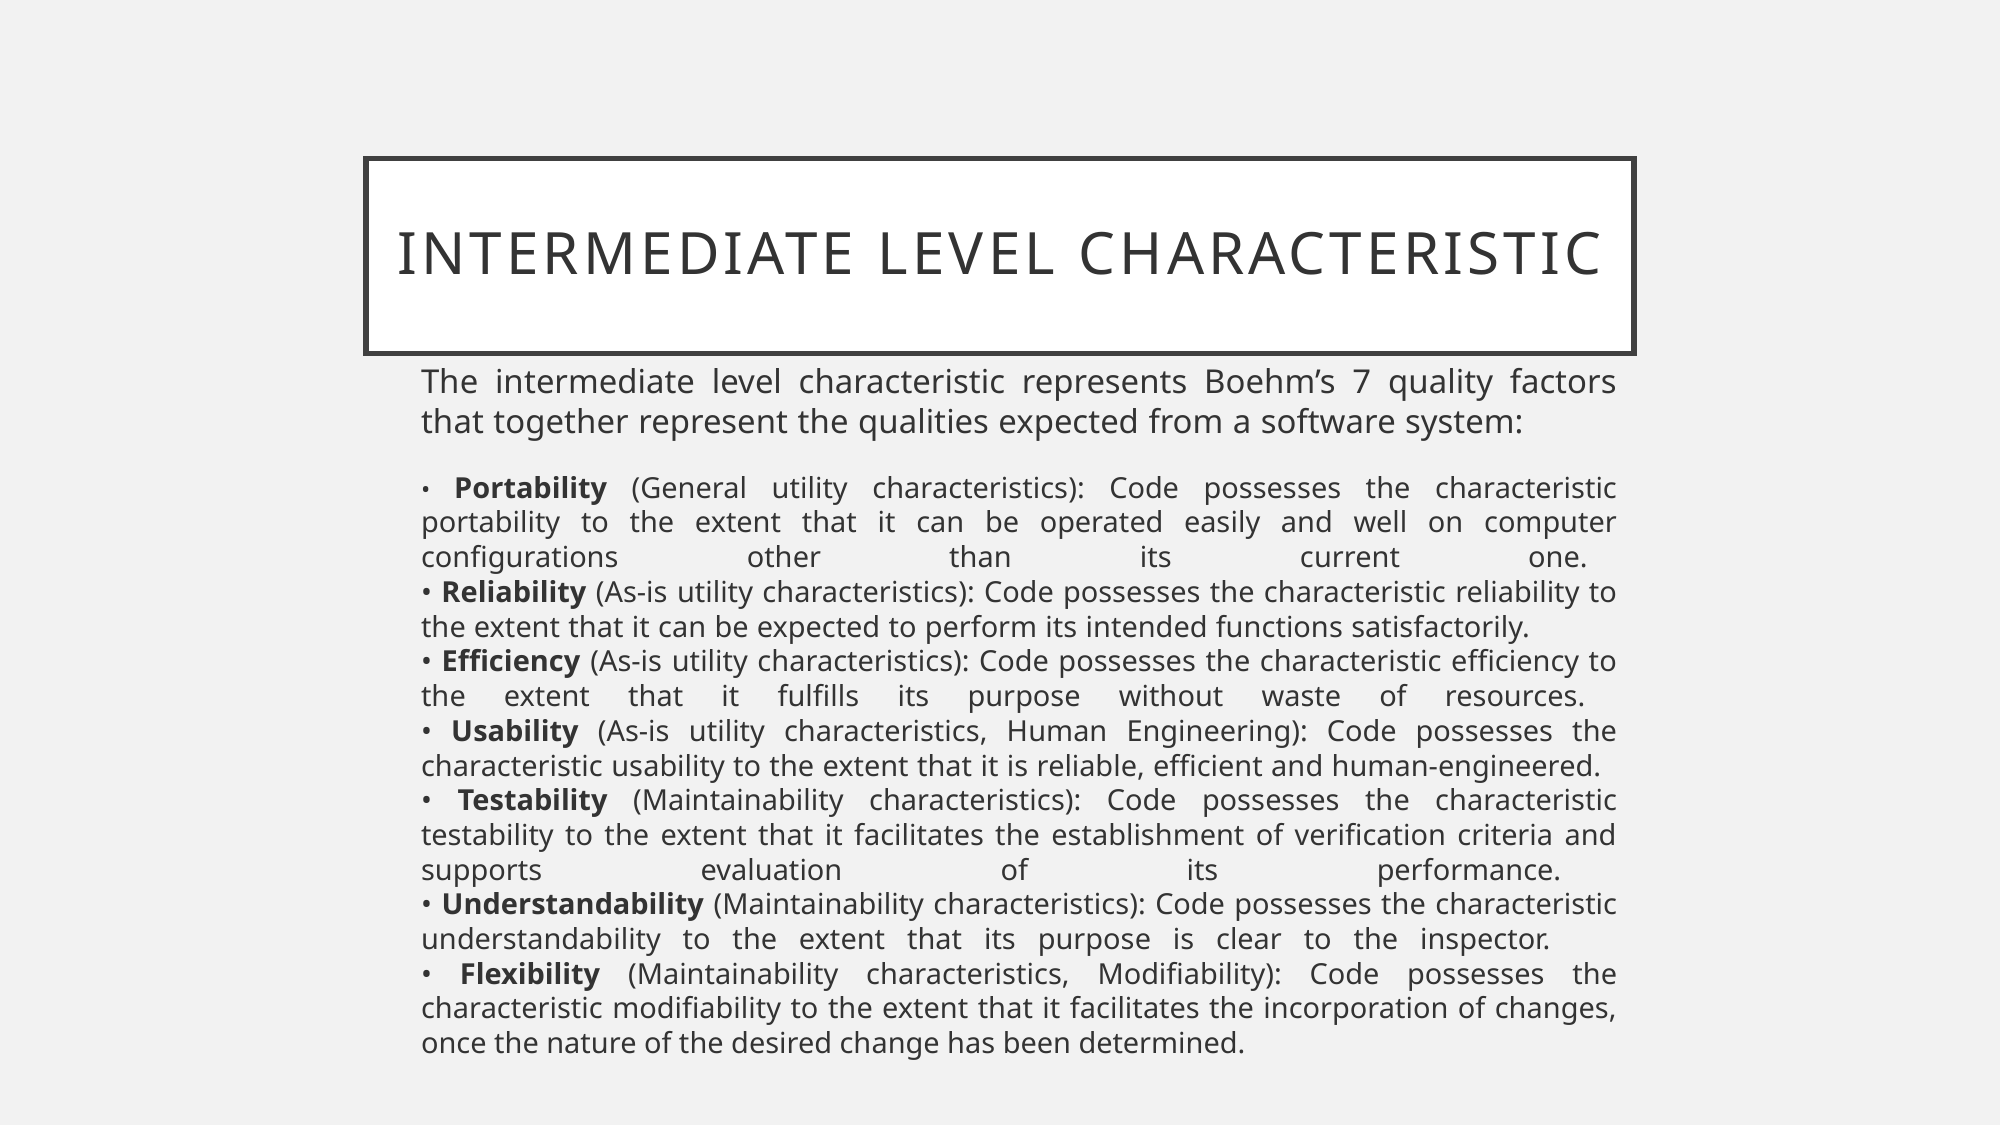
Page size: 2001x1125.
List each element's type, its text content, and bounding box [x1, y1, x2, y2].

list The intermediate level characteristic represents Boehm’s 7 quality factors that together represent the qualities expected from a software system: • Portability (General utility characteristics): Code possesses the characteristic portability to the extent that it can be operated easily and well on computer configurations other than its current one. • Reliability (As-is utility characteristics): Code possesses the characteristic reliability to the extent that it can be expected to perform its intended functions satisfactorily. • Efficiency (As-is utility characteristics): Code possesses the characteristic efficiency to the extent that it fulfills its purpose without waste of resources. • Usability (As-is utility characteristics, Human Engineering): Code possesses the characteristic usability to the extent that it is reliable, efficient and human-engineered. • Testability (Maintainability characteristics): Code possesses the characteristic testability to the extent that it facilitates the establishment of verification criteria and supports evaluation of its performance. • Understandability (Maintainability characteristics): Code possesses the characteristic understandability to the extent that its purpose is clear to the inspector. • Flexibility (Maintainability characteristics, Modifiability): Code possesses the characteristic modifiability to the extent that it facilitates the incorporation of changes, once the nature of the desired change has been determined. [366, 353, 1634, 1078]
title intermediate level characteristic [363, 156, 1637, 356]
